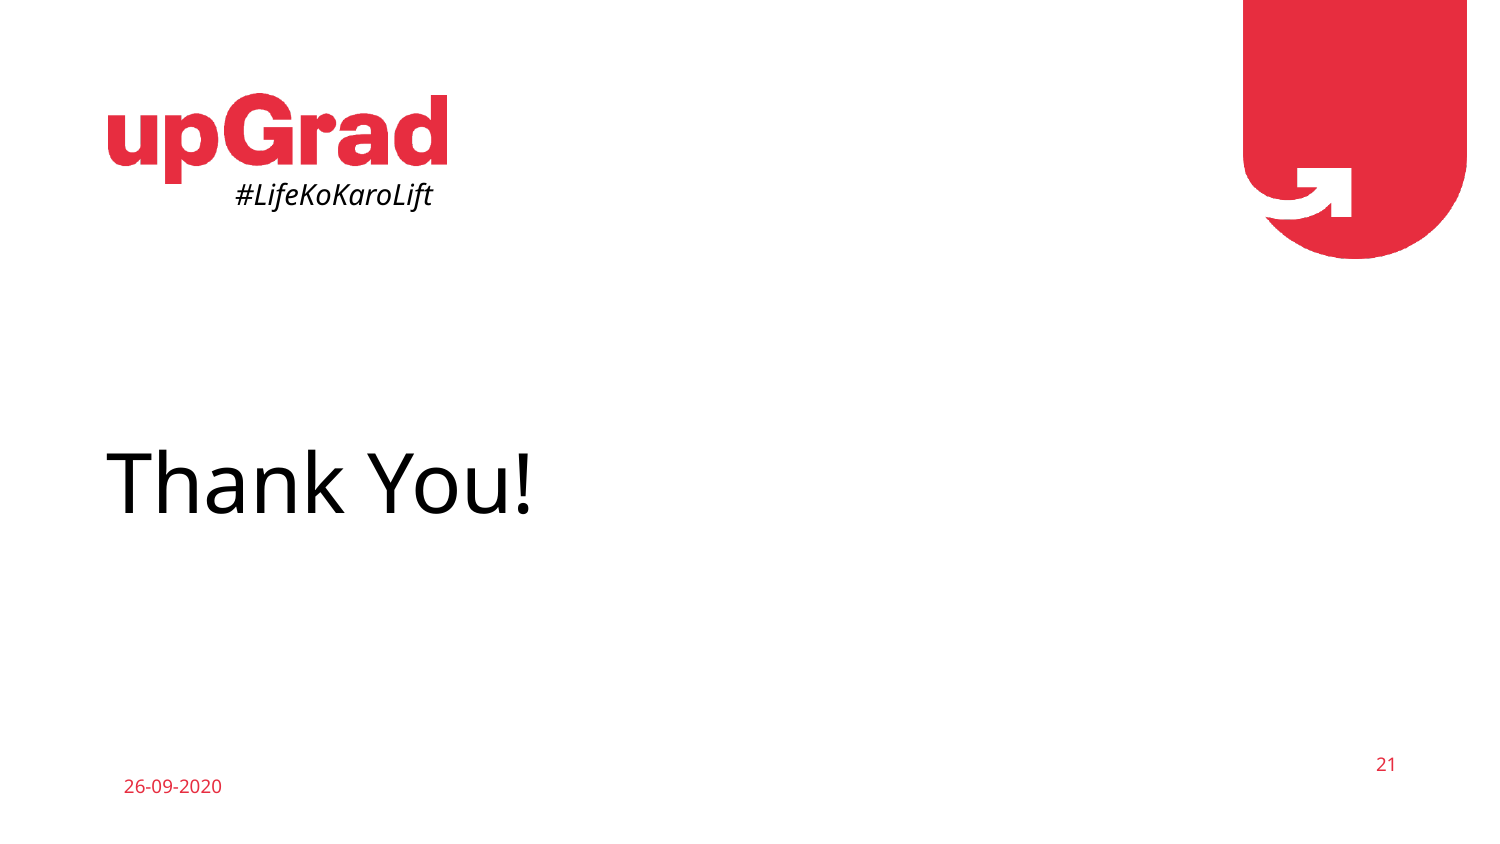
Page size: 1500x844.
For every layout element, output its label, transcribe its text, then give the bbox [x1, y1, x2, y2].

slide_number 21 [1075, 740, 1413, 786]
text_box Thank You! [91, 346, 1223, 540]
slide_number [108, 763, 447, 809]
text_box #LifeKoKaroLift [189, 117, 462, 333]
picture [1243, 0, 1467, 259]
picture [108, 93, 447, 184]
